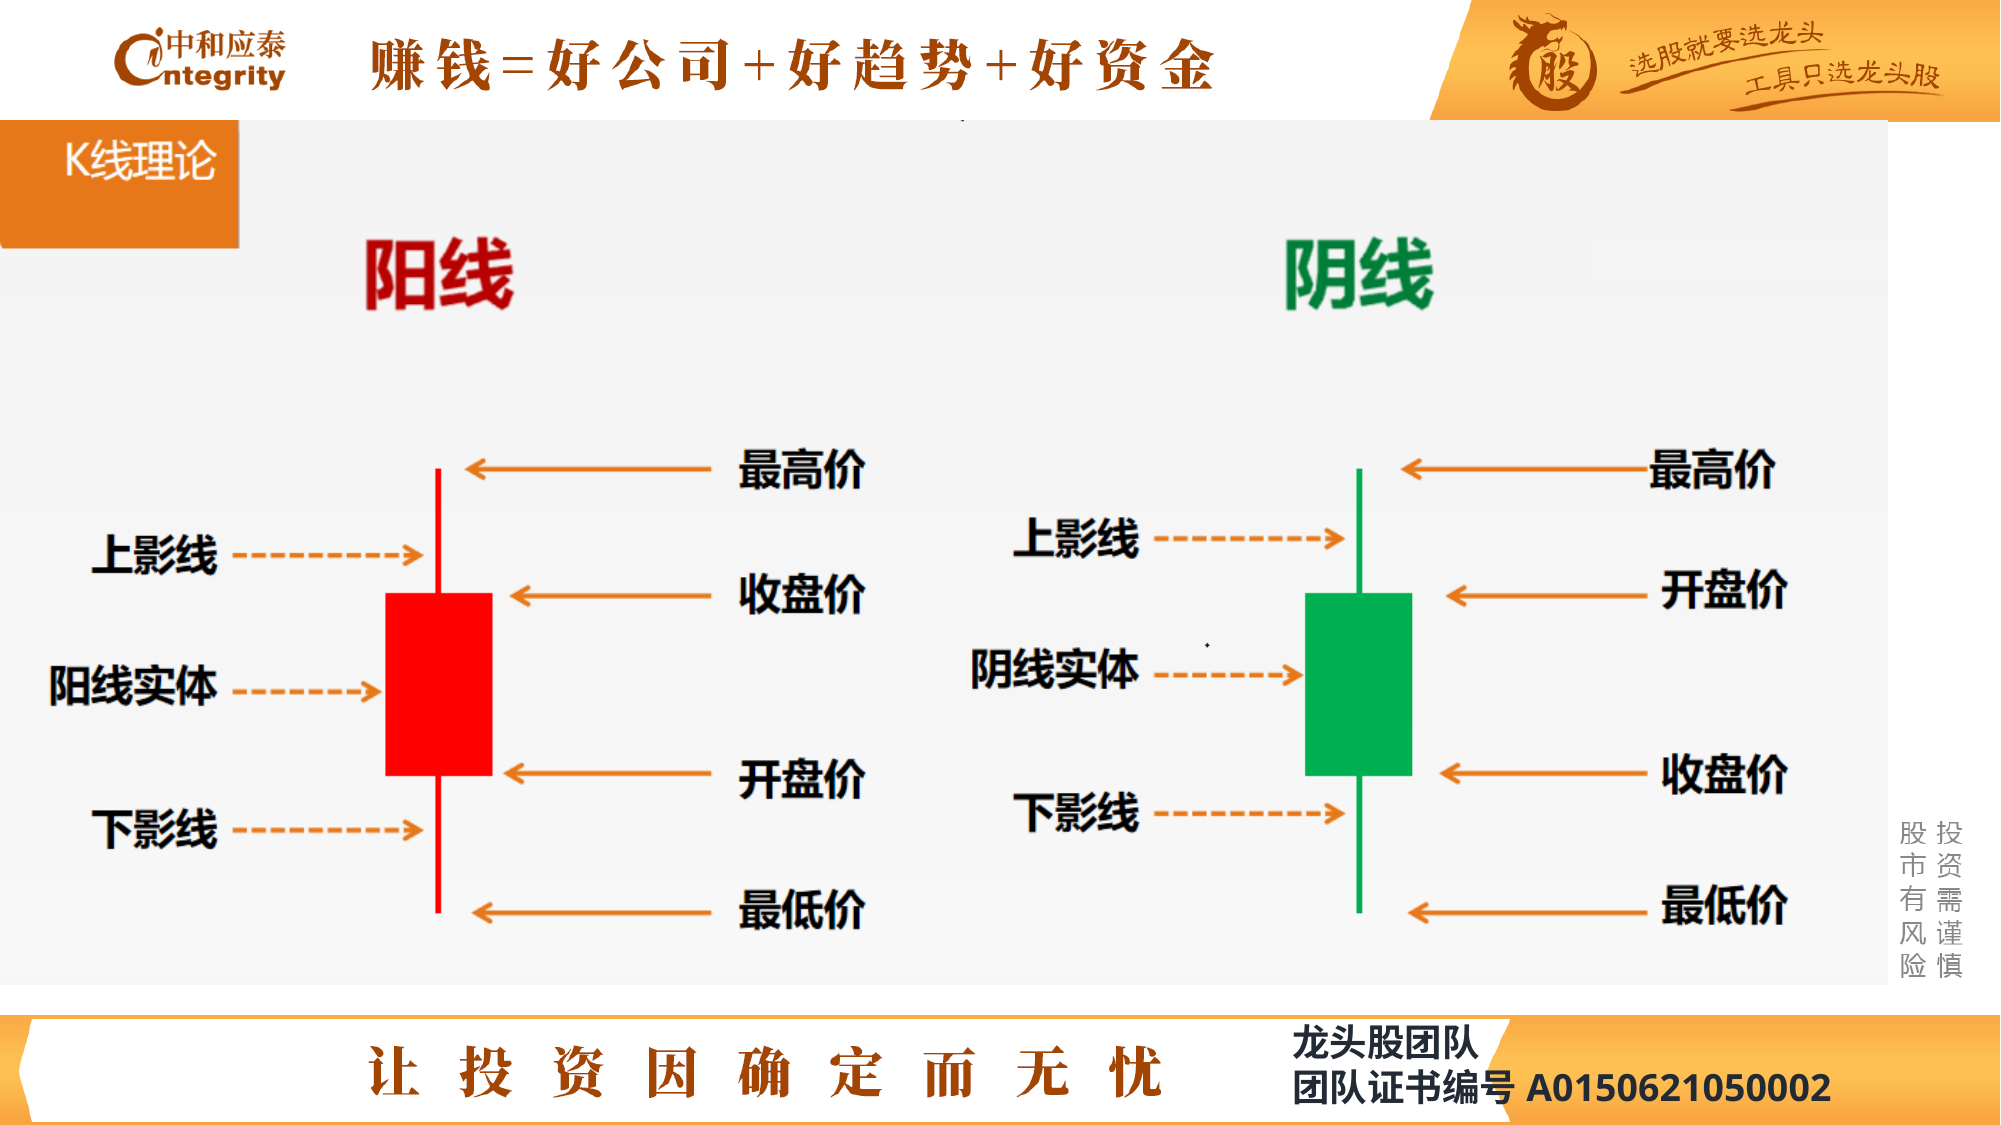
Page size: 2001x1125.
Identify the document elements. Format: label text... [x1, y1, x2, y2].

text_box 龙头股团队 团队证书编号A0150621050002 [1277, 1011, 1872, 1117]
picture [0, 0, 2000, 1125]
